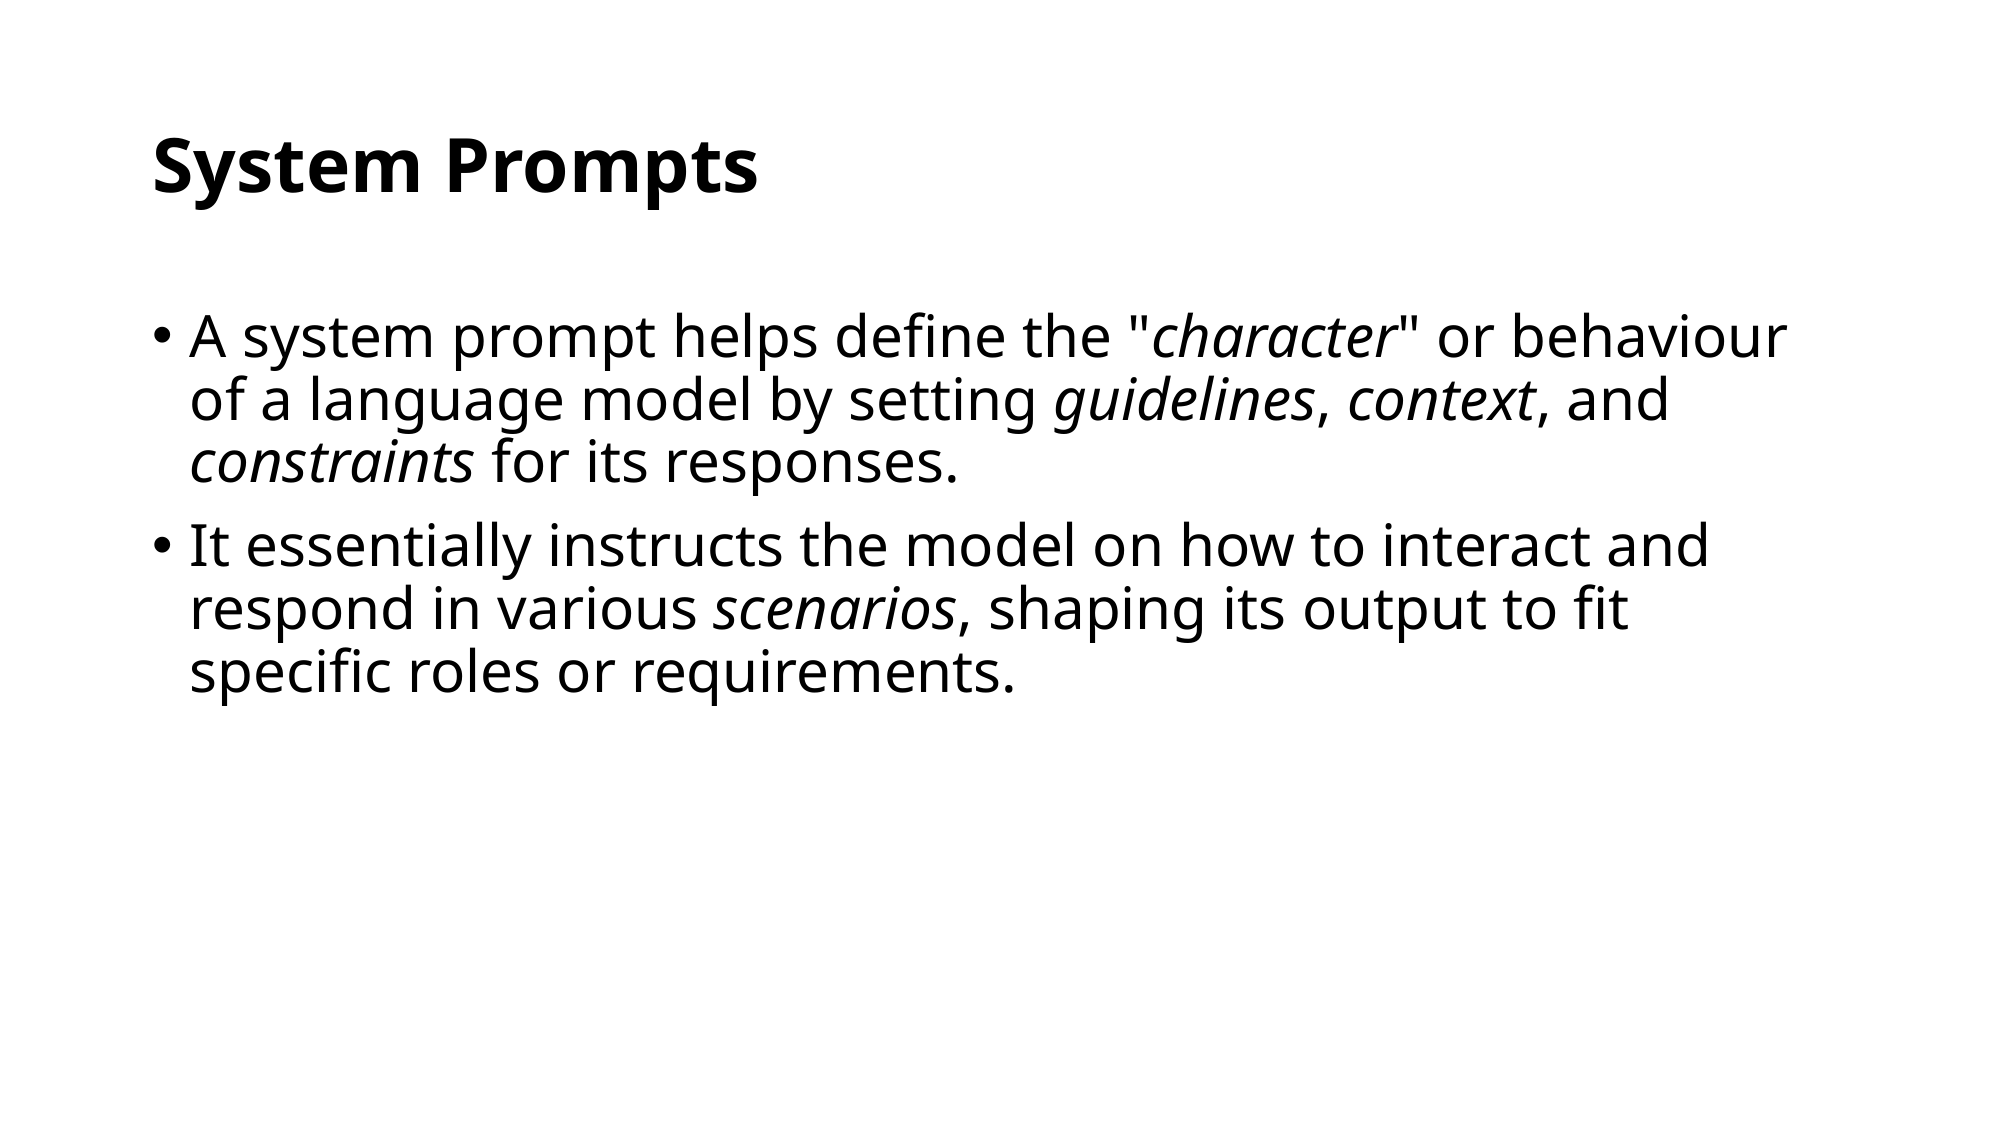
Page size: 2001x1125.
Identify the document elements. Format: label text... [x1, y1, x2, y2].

title System Prompts [137, 59, 1863, 278]
list A system prompt helps define the "character" or behaviour of a language model by setting guidelines, context, and constraints for its responses. It essentially instructs the model on how to interact and respond in various scenarios, shaping its output to fit specific roles or requirements. [137, 299, 1863, 1014]
